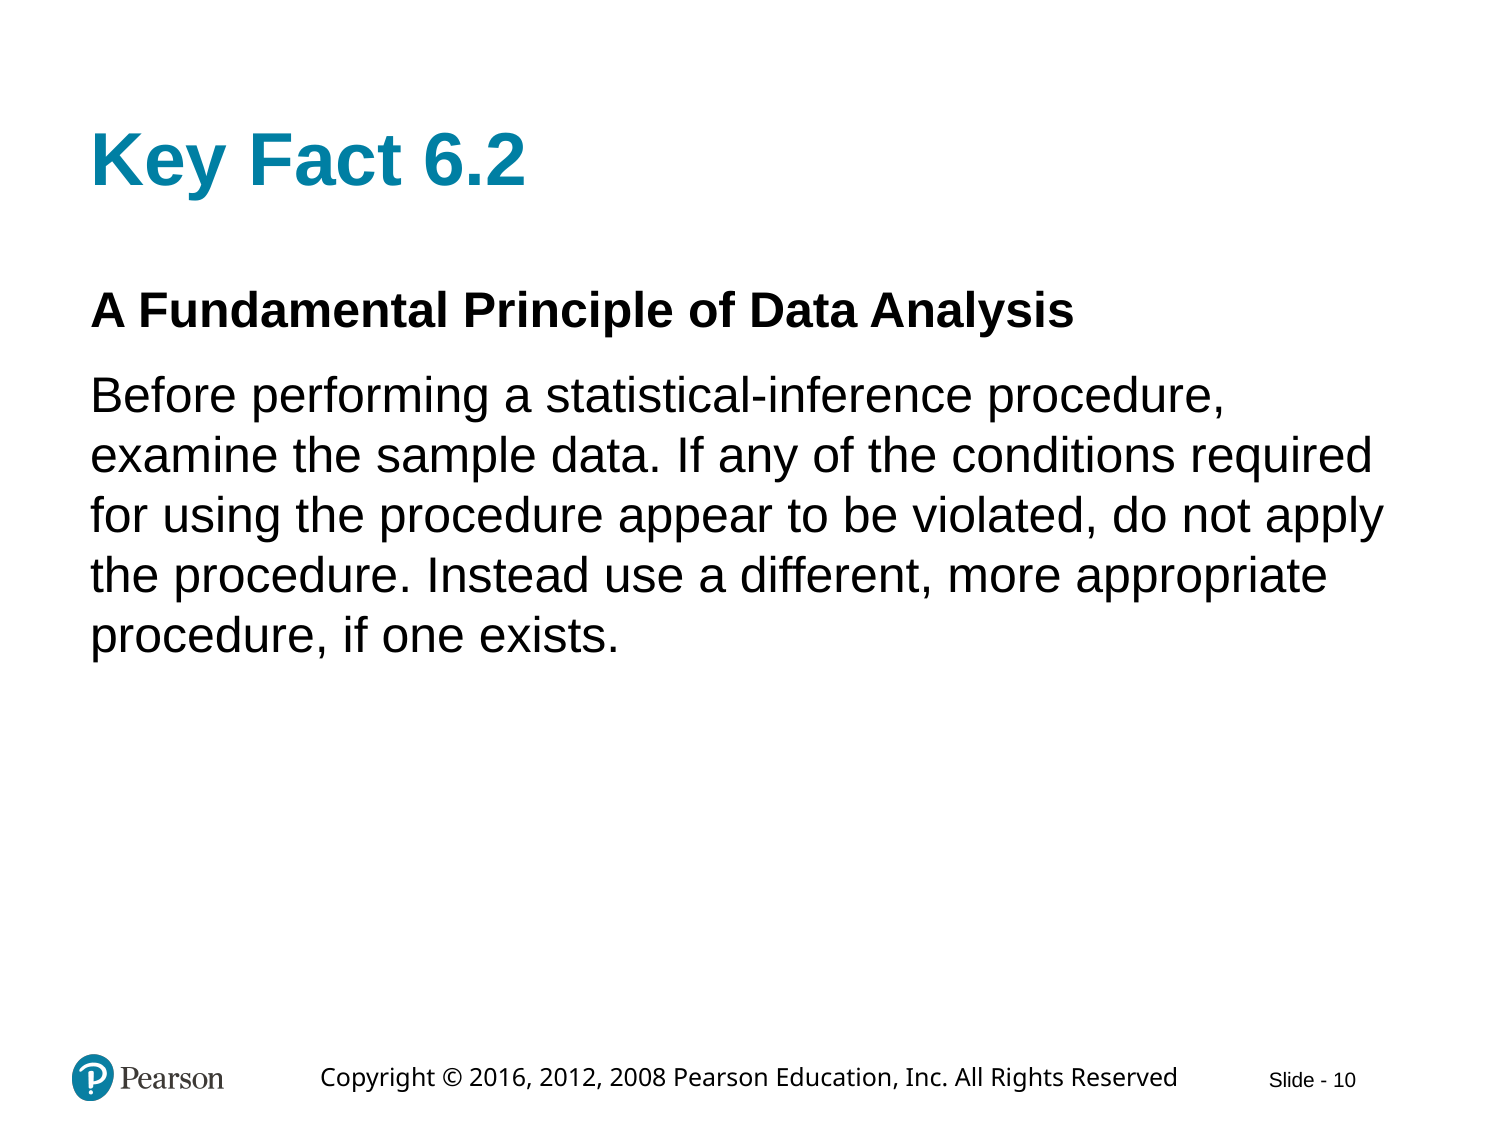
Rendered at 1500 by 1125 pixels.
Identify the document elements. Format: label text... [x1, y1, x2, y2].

list A Fundamental Principle of Data Analysis Before performing a statistical-inference procedure, examine the sample data. If any of the conditions required for using the procedure appear to be violated, do not apply the procedure. Instead use a different, more appropriate procedure, if one exists. [75, 262, 1425, 688]
title Key Fact 6.2 [75, 35, 1425, 216]
picture [72, 1054, 88, 1070]
picture [80, 1063, 106, 1088]
picture [98, 1054, 224, 1101]
picture [72, 1087, 83, 1101]
